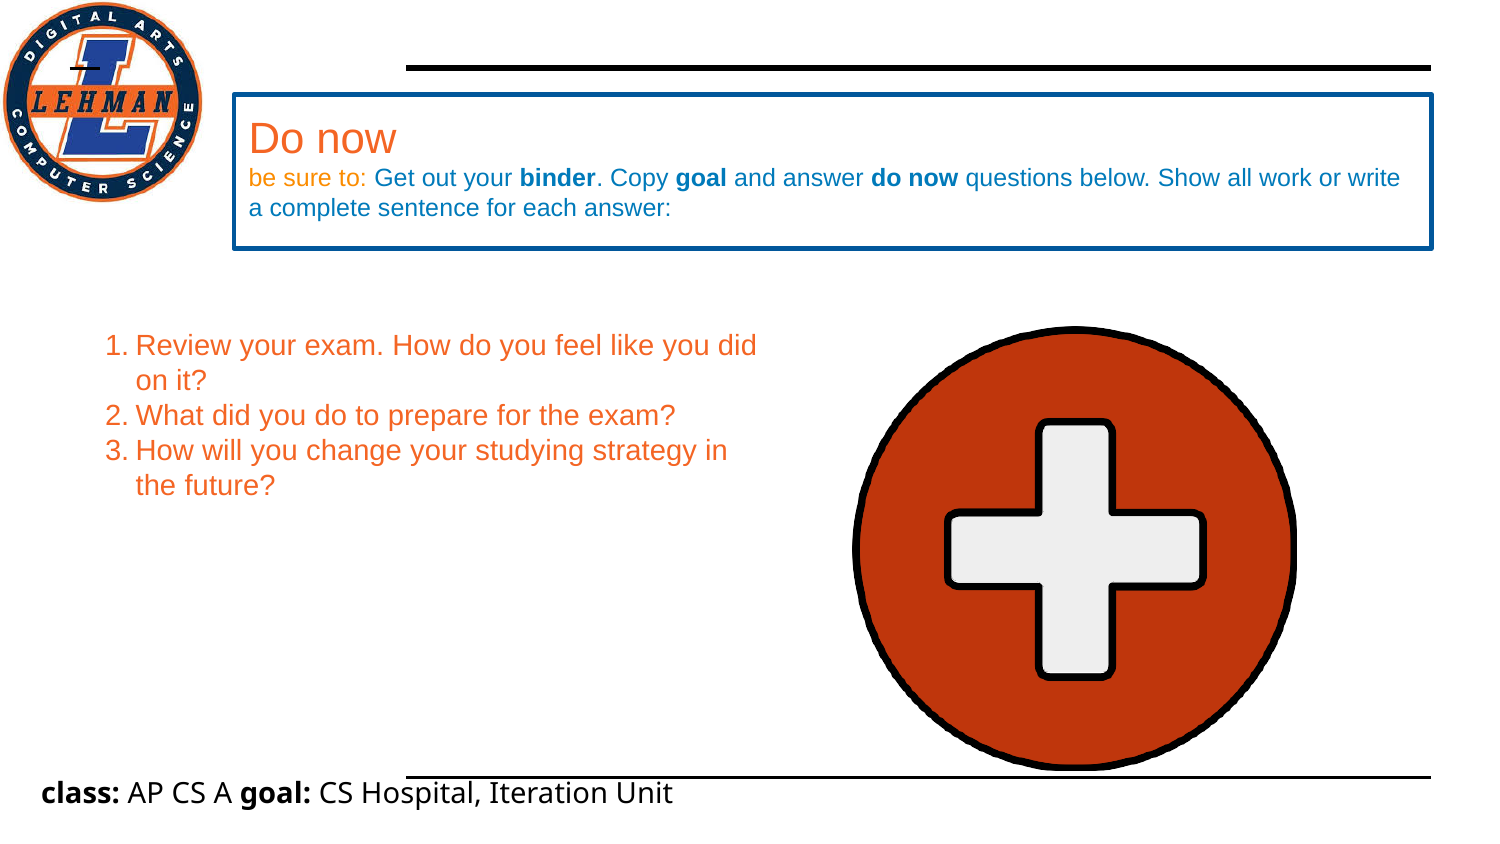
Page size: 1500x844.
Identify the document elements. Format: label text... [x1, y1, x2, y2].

picture [852, 326, 1297, 771]
title Do now be sure to: Get out your binder. Copy goal and answer do now questions below. Show all work or write a complete sentence for each answer: [233, 93, 1433, 250]
text_box Review your exam. How do you feel like you did on it? What did you do to prepare for the exam? How will you change your studying strategy in the future? [105, 326, 774, 502]
picture [0, 0, 204, 204]
